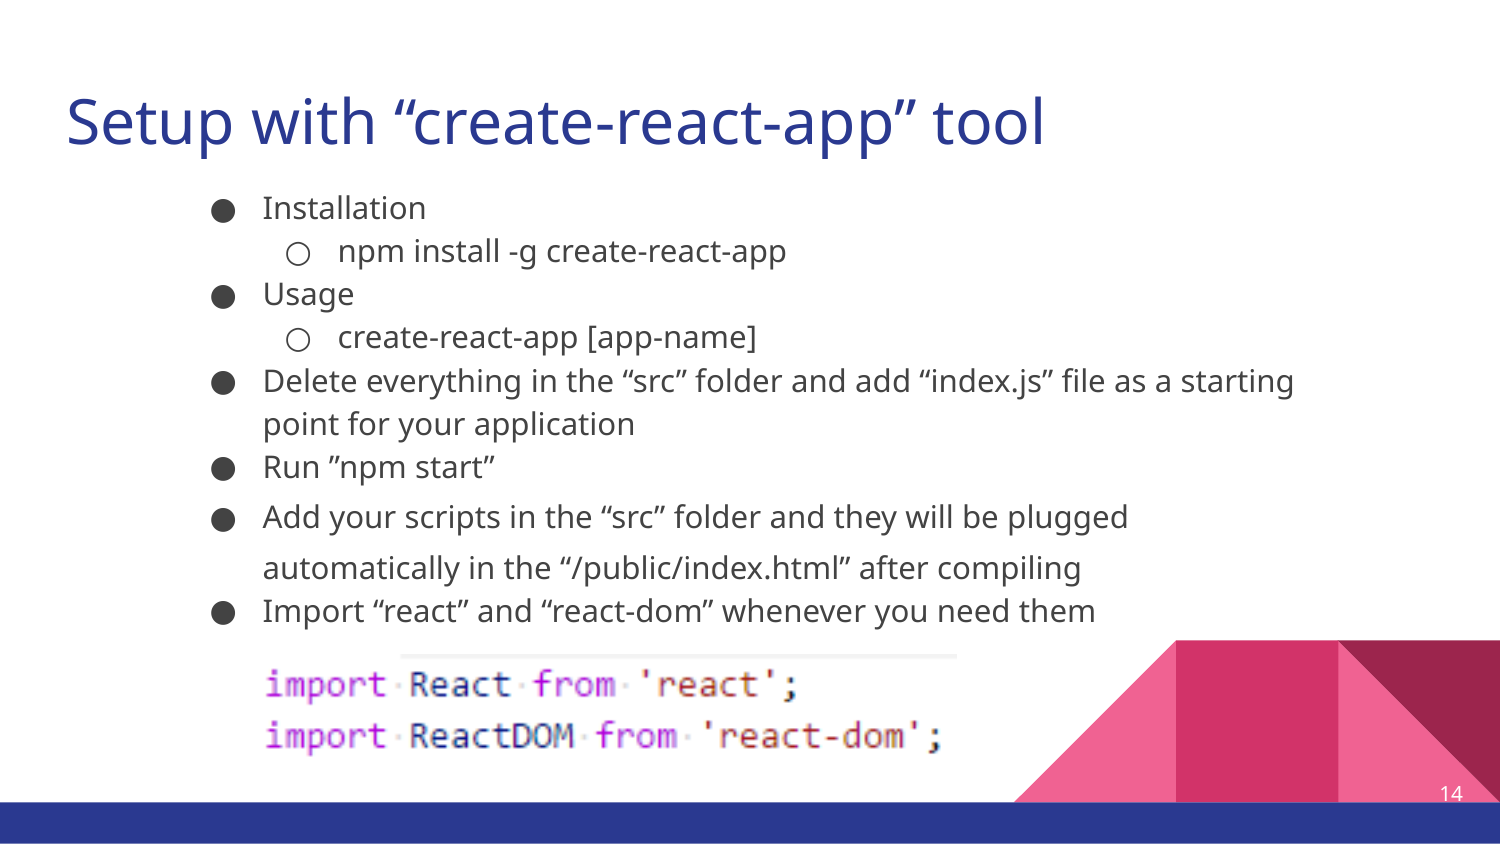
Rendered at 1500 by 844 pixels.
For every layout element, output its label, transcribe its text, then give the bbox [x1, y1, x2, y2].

picture [262, 654, 957, 773]
slide_number ‹#› [1387, 762, 1478, 828]
list Installation npm install -g create-react-app Usage create-react-app [app-name] Delete everything in the “src” folder and add “index.js” file as a starting point for your application Run ”npm start” Add your scripts in the “src” folder and they will be plugged automatically in the “/public/index.html” after compiling Import “react” and “react-dom” whenever you need them [172, 167, 1328, 676]
title Setup with “create-react-app” tool [51, 67, 1449, 167]
